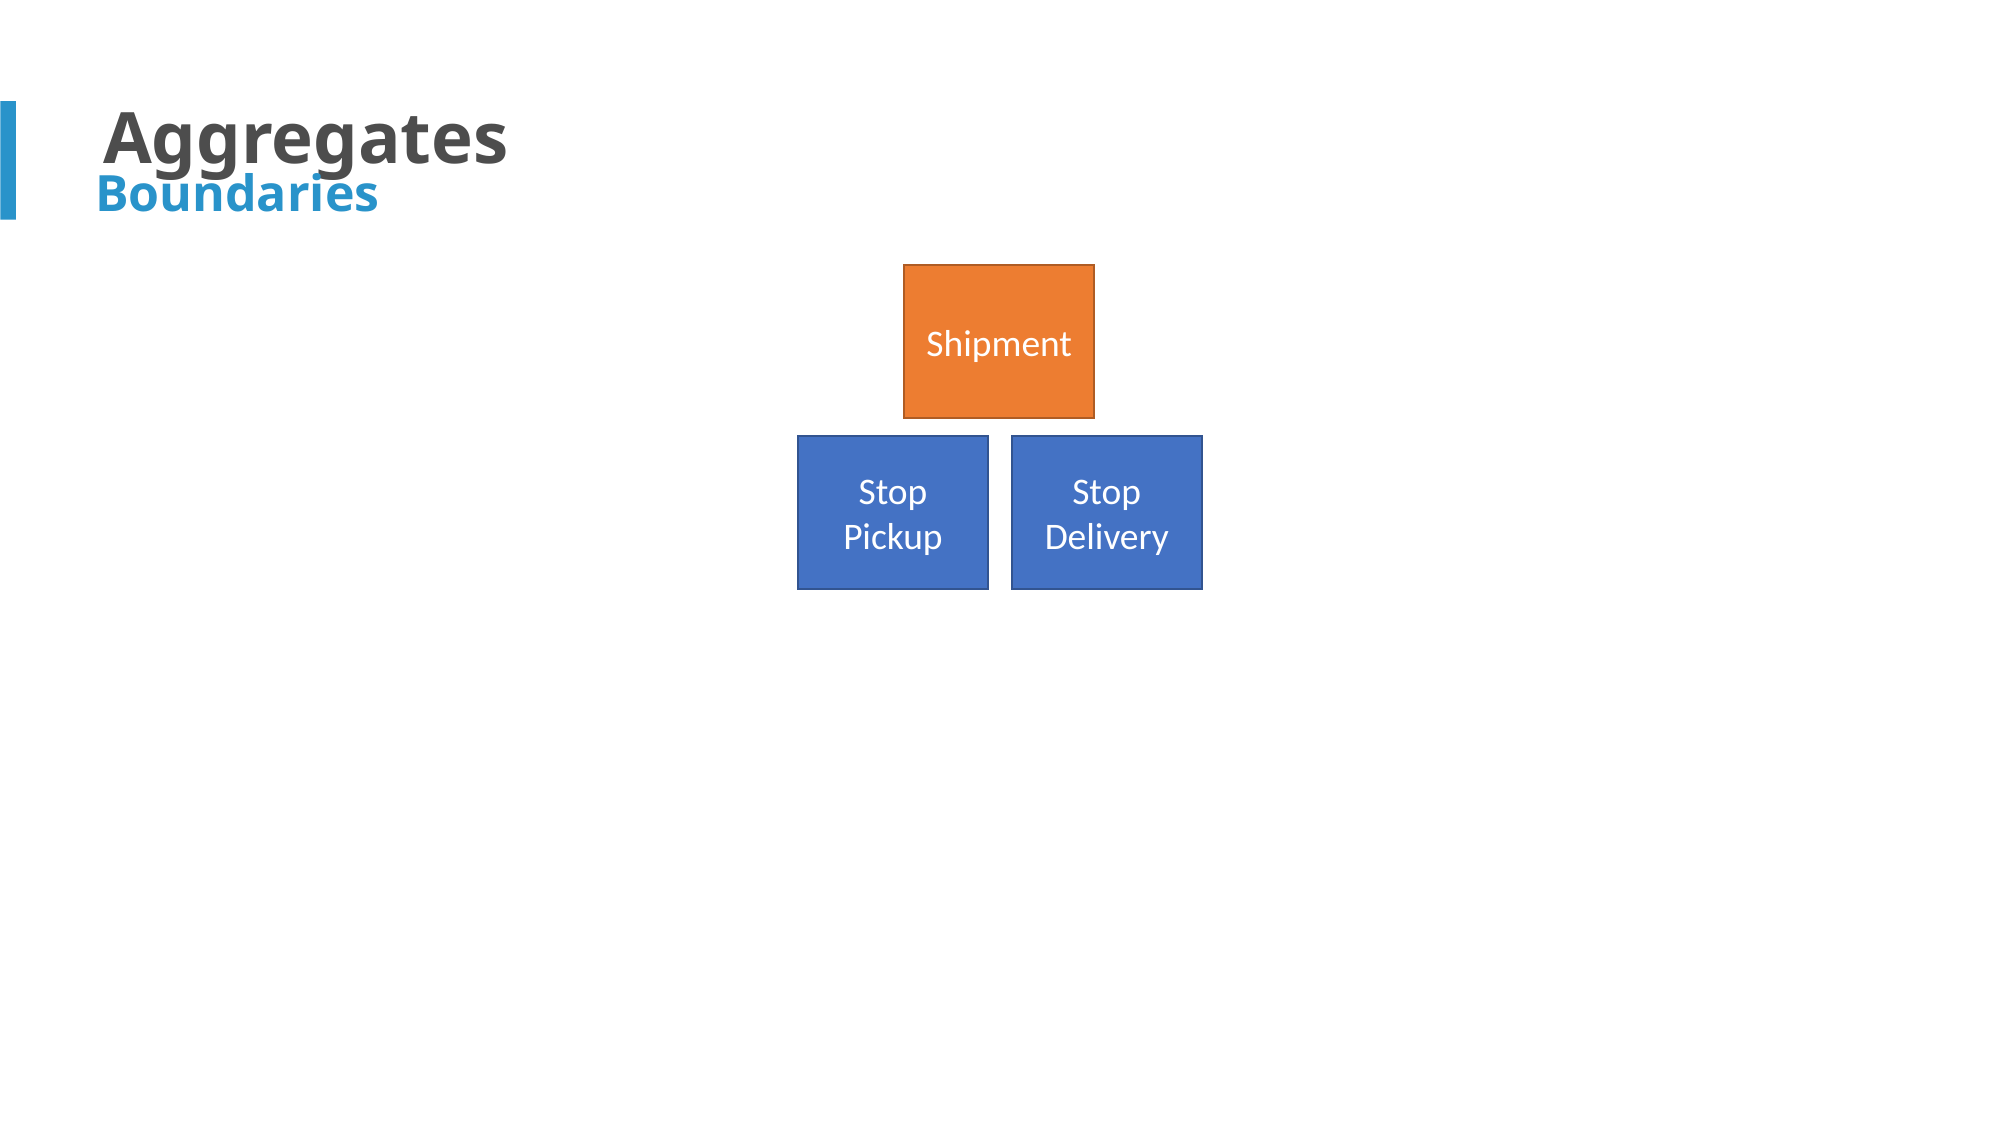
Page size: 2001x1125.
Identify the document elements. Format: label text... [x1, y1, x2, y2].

text_box [0, 101, 16, 220]
text_box Boundaries [95, 161, 380, 222]
text_box Aggregates [103, 92, 528, 178]
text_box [797, 265, 1203, 589]
